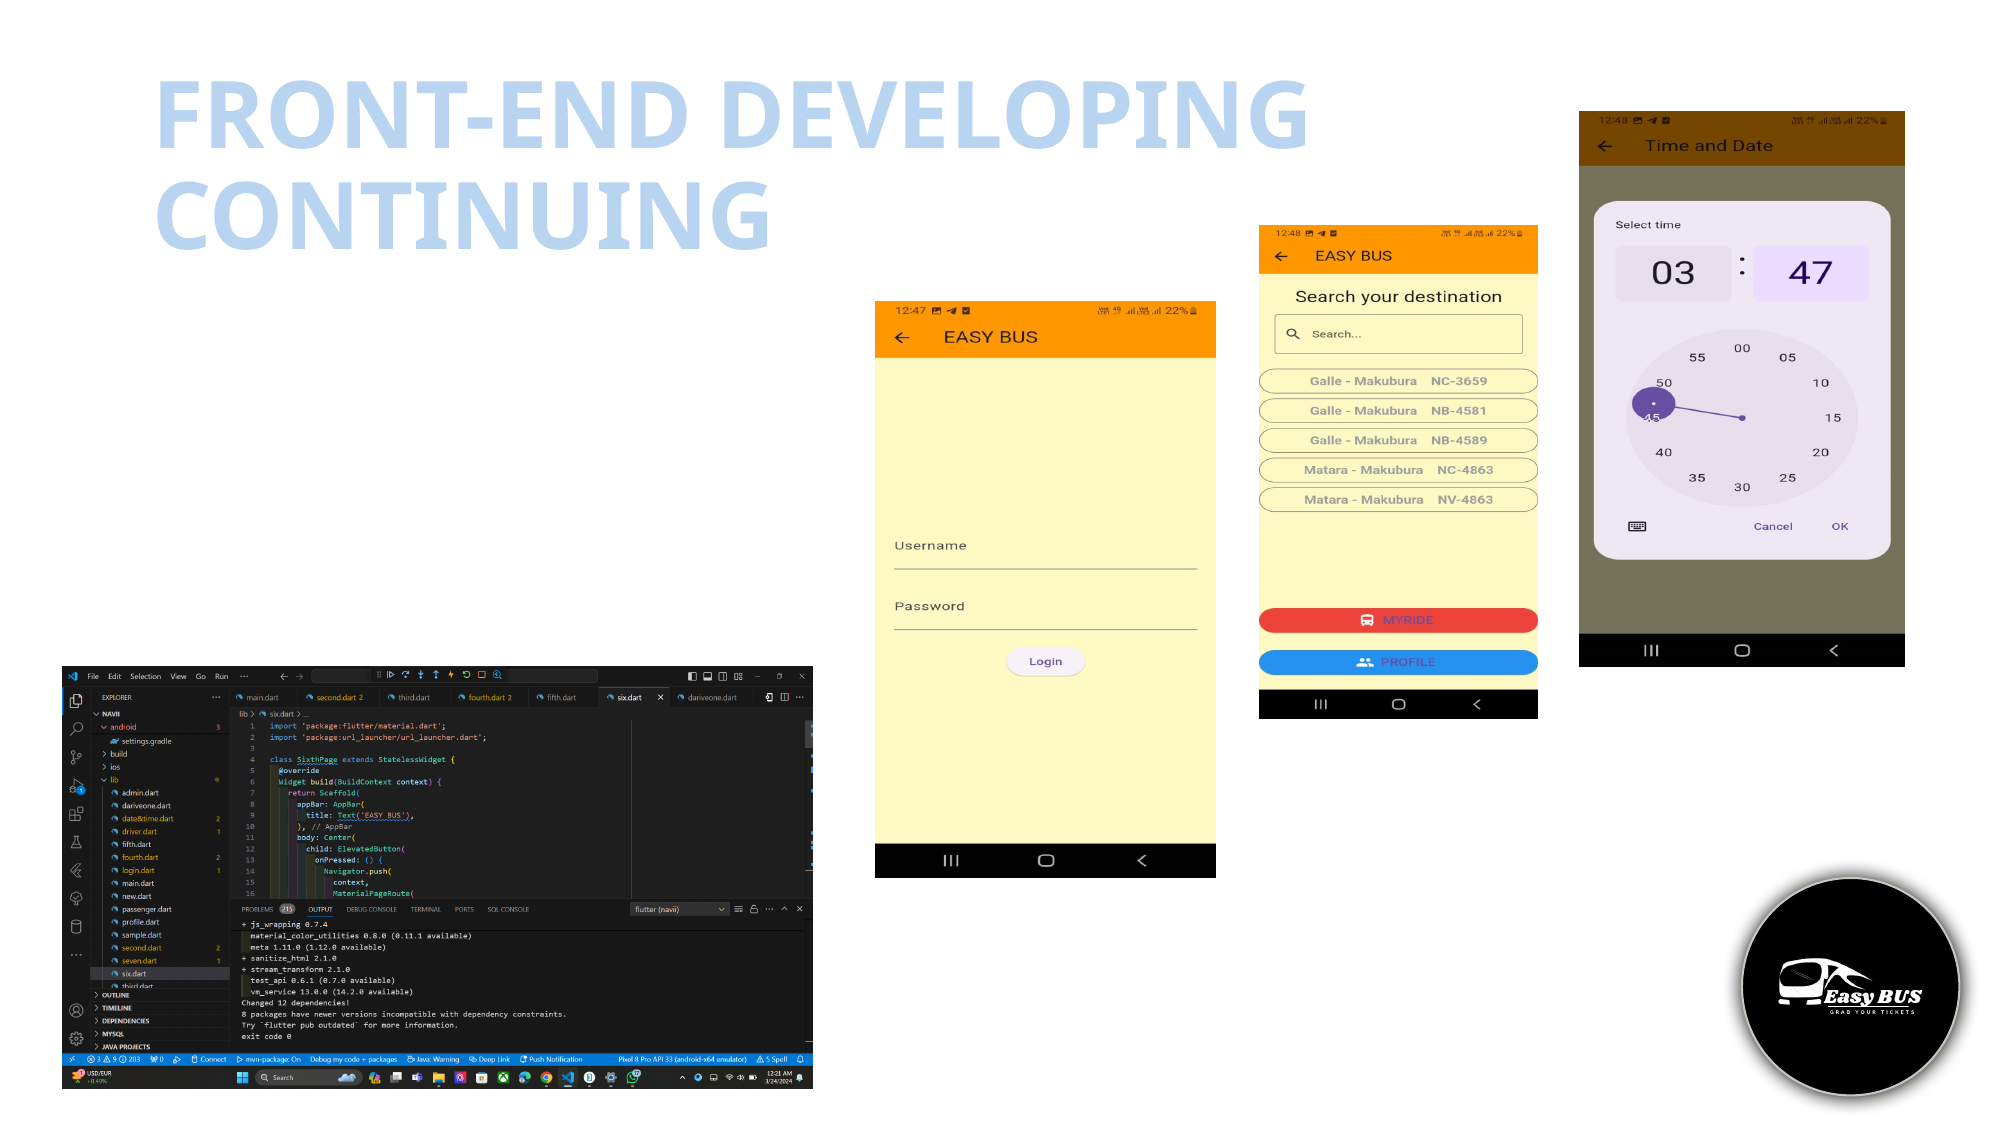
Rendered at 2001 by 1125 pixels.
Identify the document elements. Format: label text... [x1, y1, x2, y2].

picture [1578, 110, 1905, 668]
title FRONT-END DEVELOPING CONTINUING [137, 59, 1863, 278]
picture [1259, 225, 1539, 719]
picture [1741, 877, 1960, 1096]
picture [62, 666, 814, 1090]
picture [874, 300, 1217, 879]
